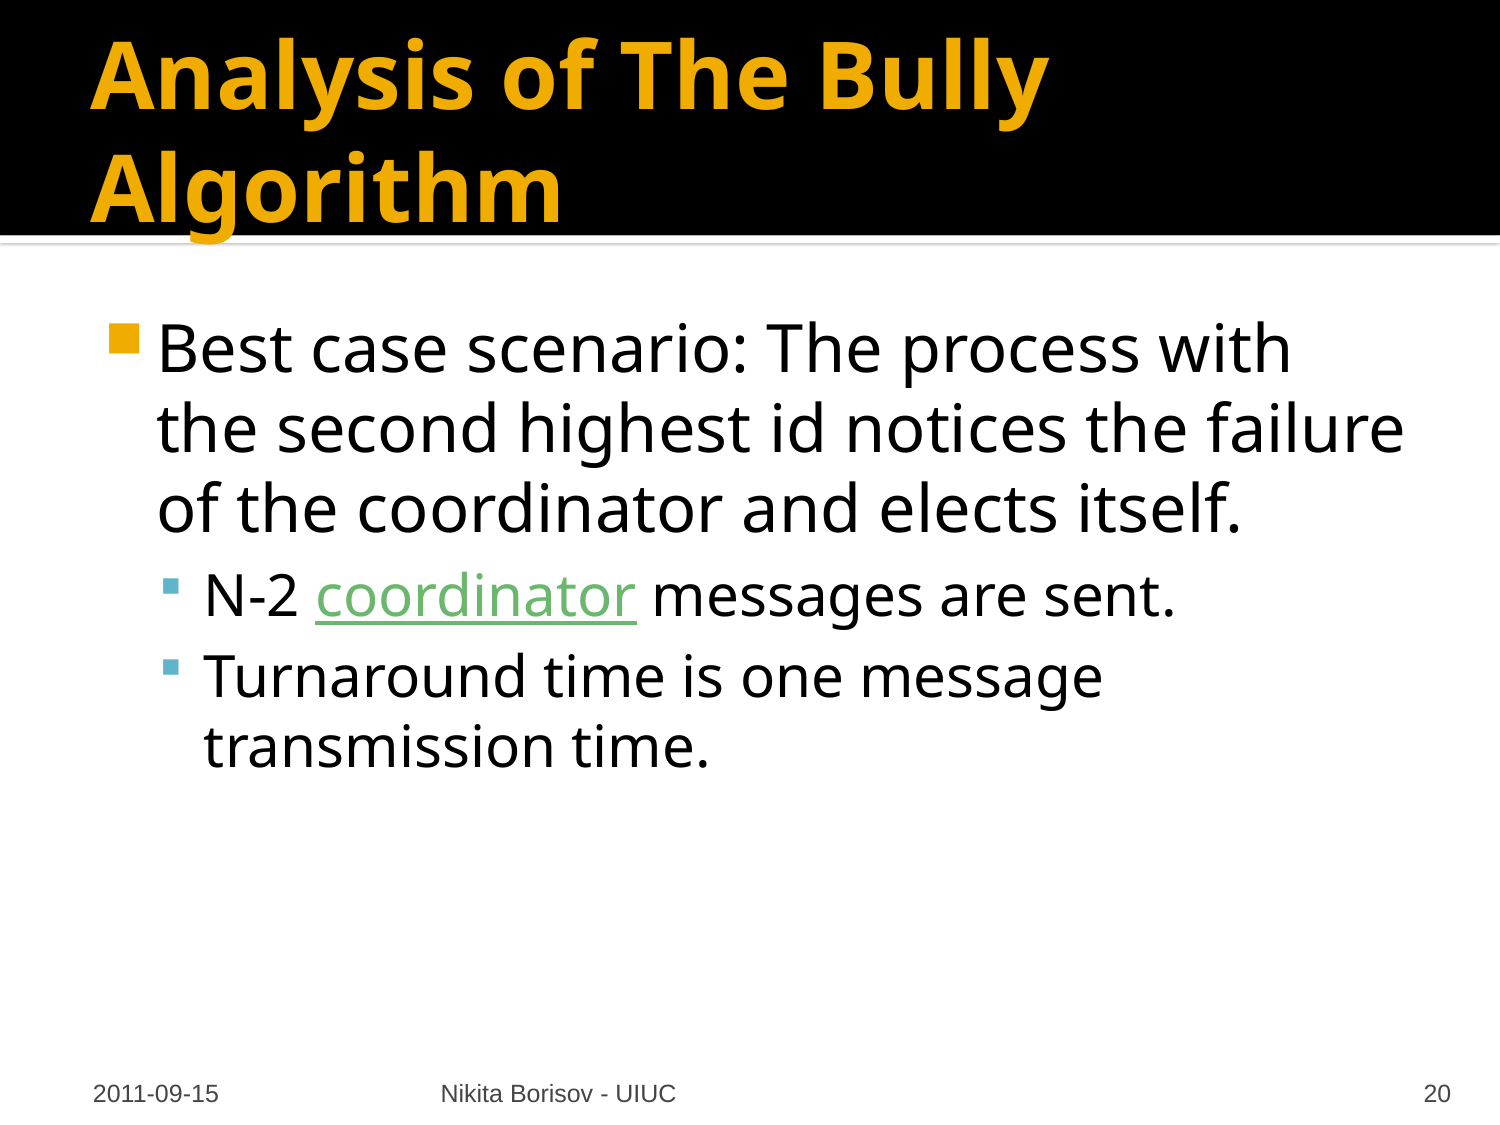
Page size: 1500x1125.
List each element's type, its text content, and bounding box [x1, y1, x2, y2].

title Analysis of The Bully Algorithm [75, 25, 1425, 231]
footer Nikita Borisov - UIUC [433, 1062, 1337, 1108]
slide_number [75, 1062, 425, 1108]
slide_number 20 [1345, 1062, 1467, 1108]
list Best case scenario: The process with the second highest id notices the failure of the coordinator and elects itself. N-2 coordinator messages are sent. Turnaround time is one message transmission time. [75, 291, 1425, 1050]
